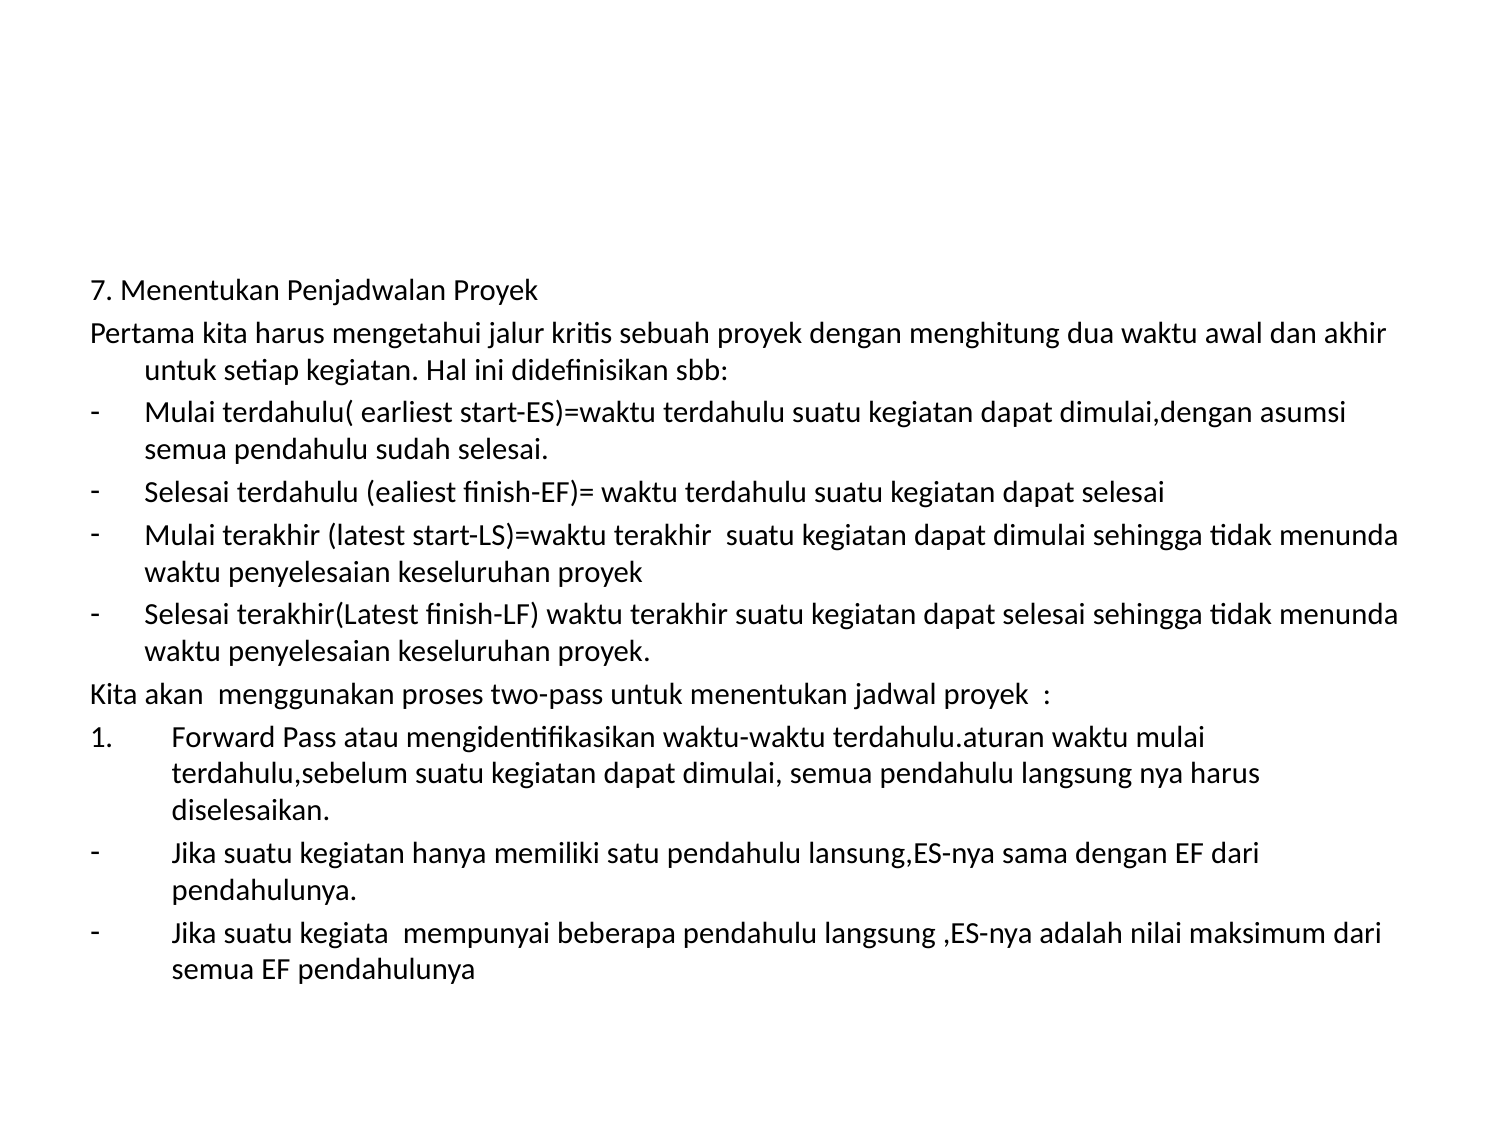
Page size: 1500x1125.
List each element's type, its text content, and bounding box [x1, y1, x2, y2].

list 7. Menentukan Penjadwalan Proyek Pertama kita harus mengetahui jalur kritis sebuah proyek dengan menghitung dua waktu awal dan akhir untuk setiap kegiatan. Hal ini didefinisikan sbb: Mulai terdahulu( earliest start-ES)=waktu terdahulu suatu kegiatan dapat dimulai,dengan asumsi semua pendahulu sudah selesai. Selesai terdahulu (ealiest finish-EF)= waktu terdahulu suatu kegiatan dapat selesai Mulai terakhir (latest start-LS)=waktu terakhir suatu kegiatan dapat dimulai sehingga tidak menunda waktu penyelesaian keseluruhan proyek Selesai terakhir(Latest finish-LF) waktu terakhir suatu kegiatan dapat selesai sehingga tidak menunda waktu penyelesaian keseluruhan proyek. Kita akan menggunakan proses two-pass untuk menentukan jadwal proyek : Forward Pass atau mengidentifikasikan waktu-waktu terdahulu.aturan waktu mulai terdahulu,sebelum suatu kegiatan dapat dimulai, semua pendahulu langsung nya harus diselesaikan. Jika suatu kegiatan hanya memiliki satu pendahulu lansung,ES-nya sama dengan EF dari pendahulunya. Jika suatu kegiata mempunyai beberapa pendahulu langsung ,ES-nya adalah nilai maksimum dari semua EF pendahulunya [75, 262, 1425, 1005]
